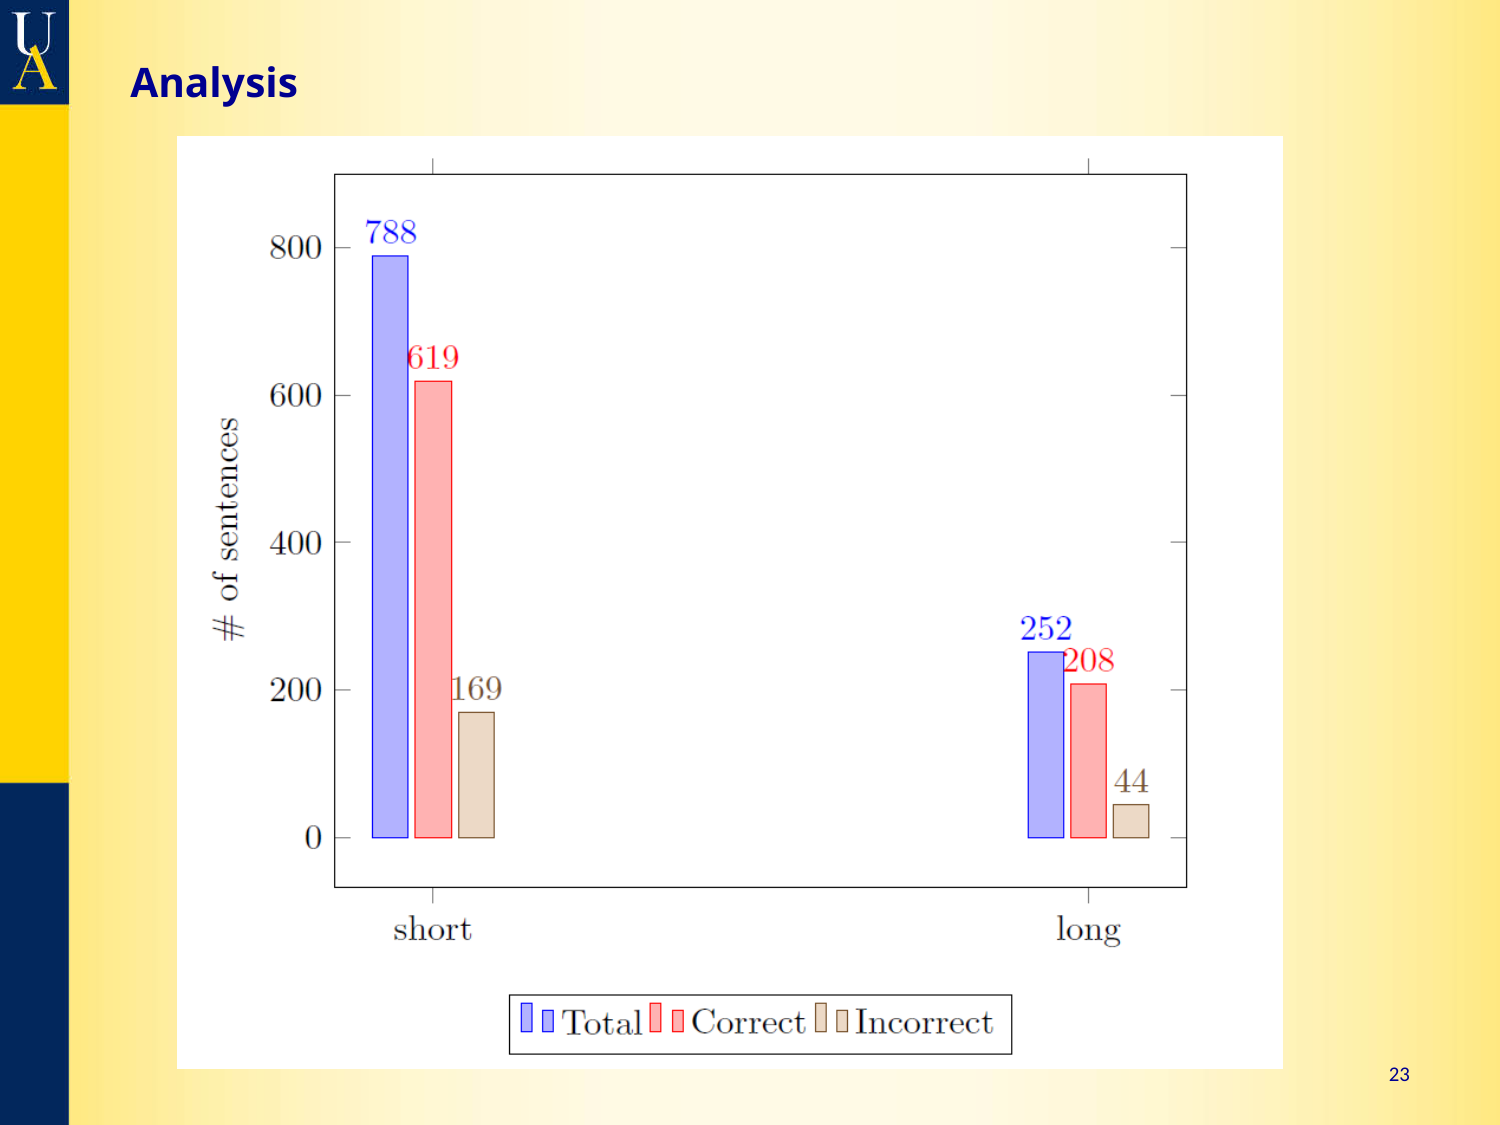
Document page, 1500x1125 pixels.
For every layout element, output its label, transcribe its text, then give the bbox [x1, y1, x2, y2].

title Analysis [115, 49, 1500, 163]
slide_number 23 [1074, 1042, 1425, 1103]
picture [0, 0, 1500, 1125]
